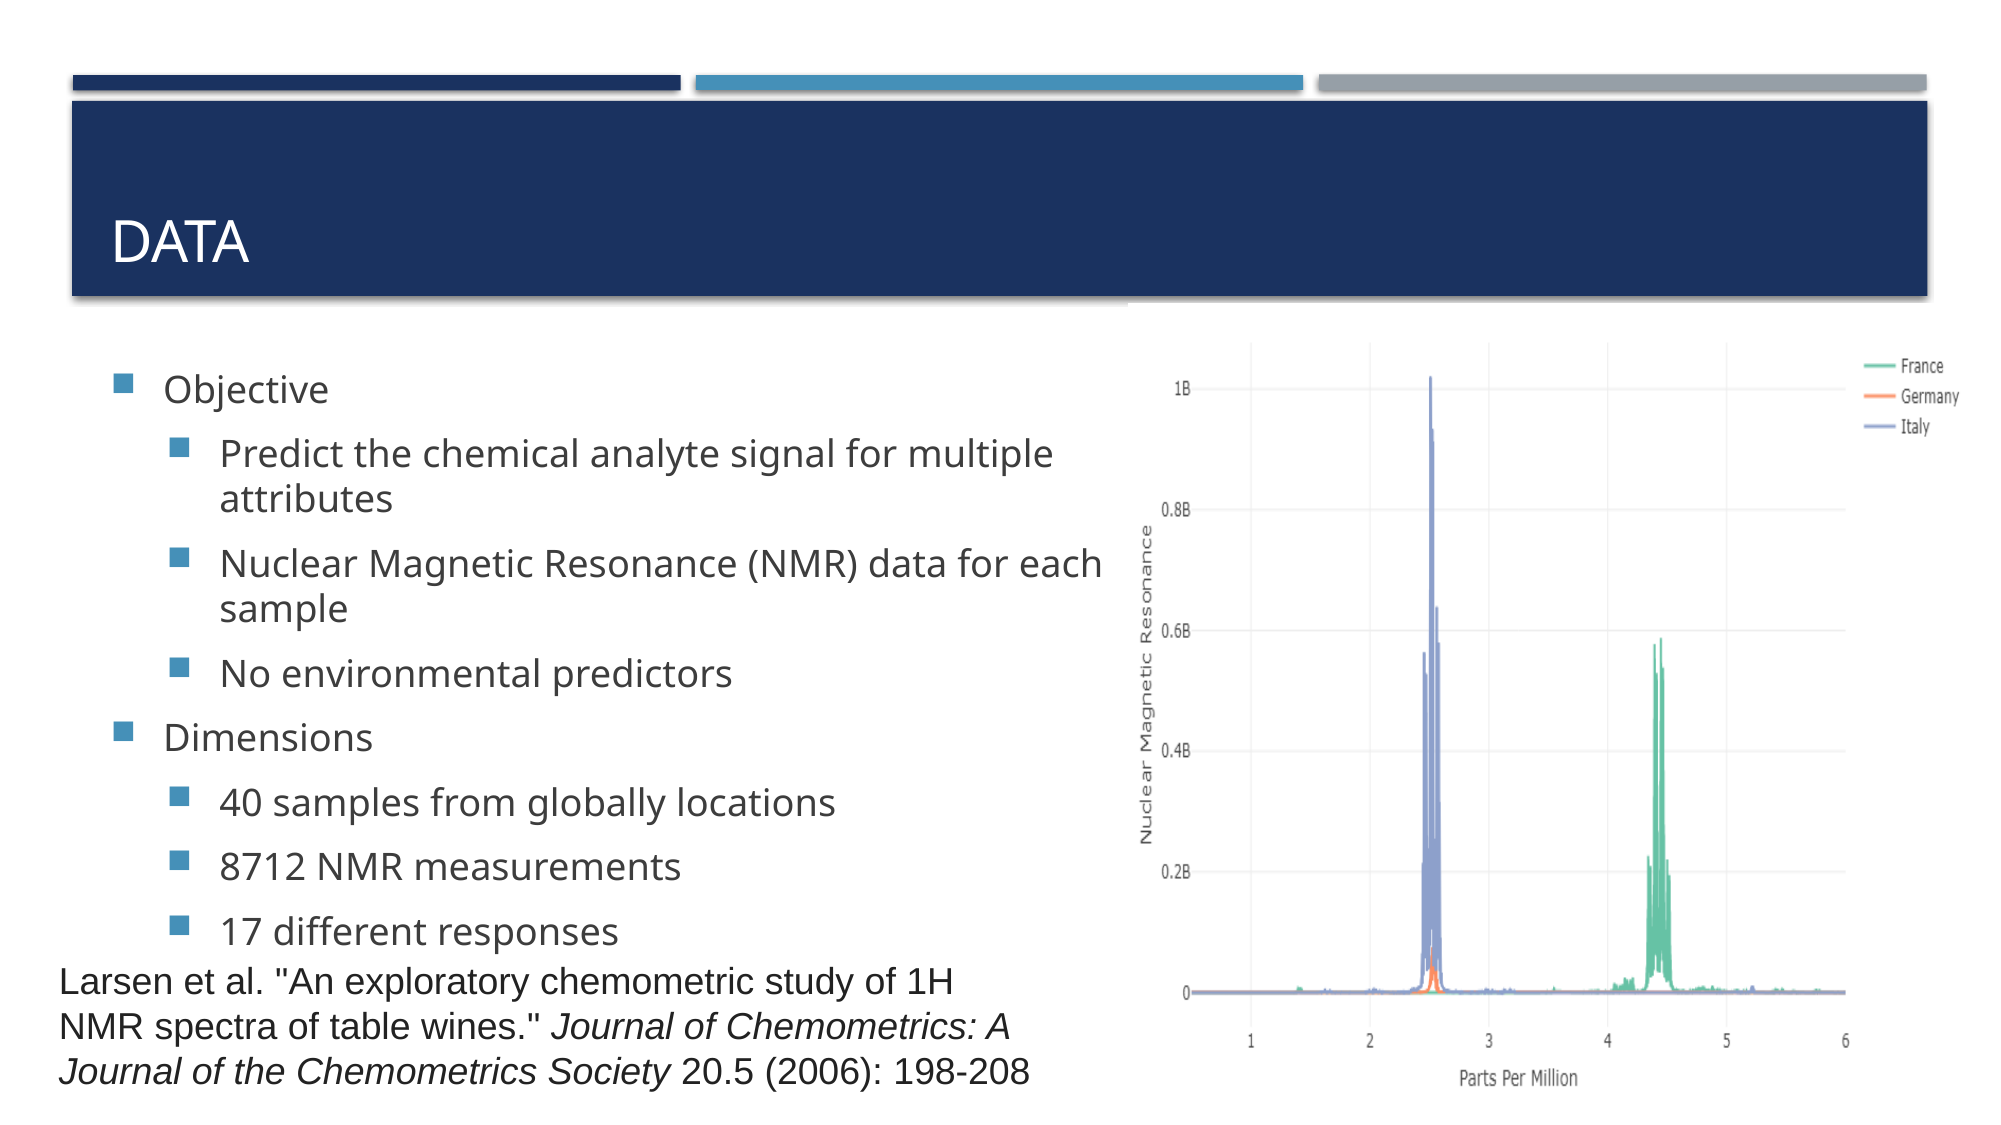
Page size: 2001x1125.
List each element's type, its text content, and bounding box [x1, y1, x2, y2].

picture [1127, 303, 1977, 1091]
text_box Objective Predict the chemical analyte signal for multiple attributes Nuclear Magnetic Resonance (NMR) data for each sample No environmental predictors Dimensions 40 samples from globally locations 8712 NMR measurements 17 different responses [95, 357, 1122, 962]
text_box Larsen et al. "An exploratory chemometric study of 1H NMR spectra of table wines." Journal of Chemometrics: A Journal of the Chemometrics Society 20.5 (2006): 198-208 [44, 949, 1052, 1100]
text_box Data [95, 115, 1905, 282]
